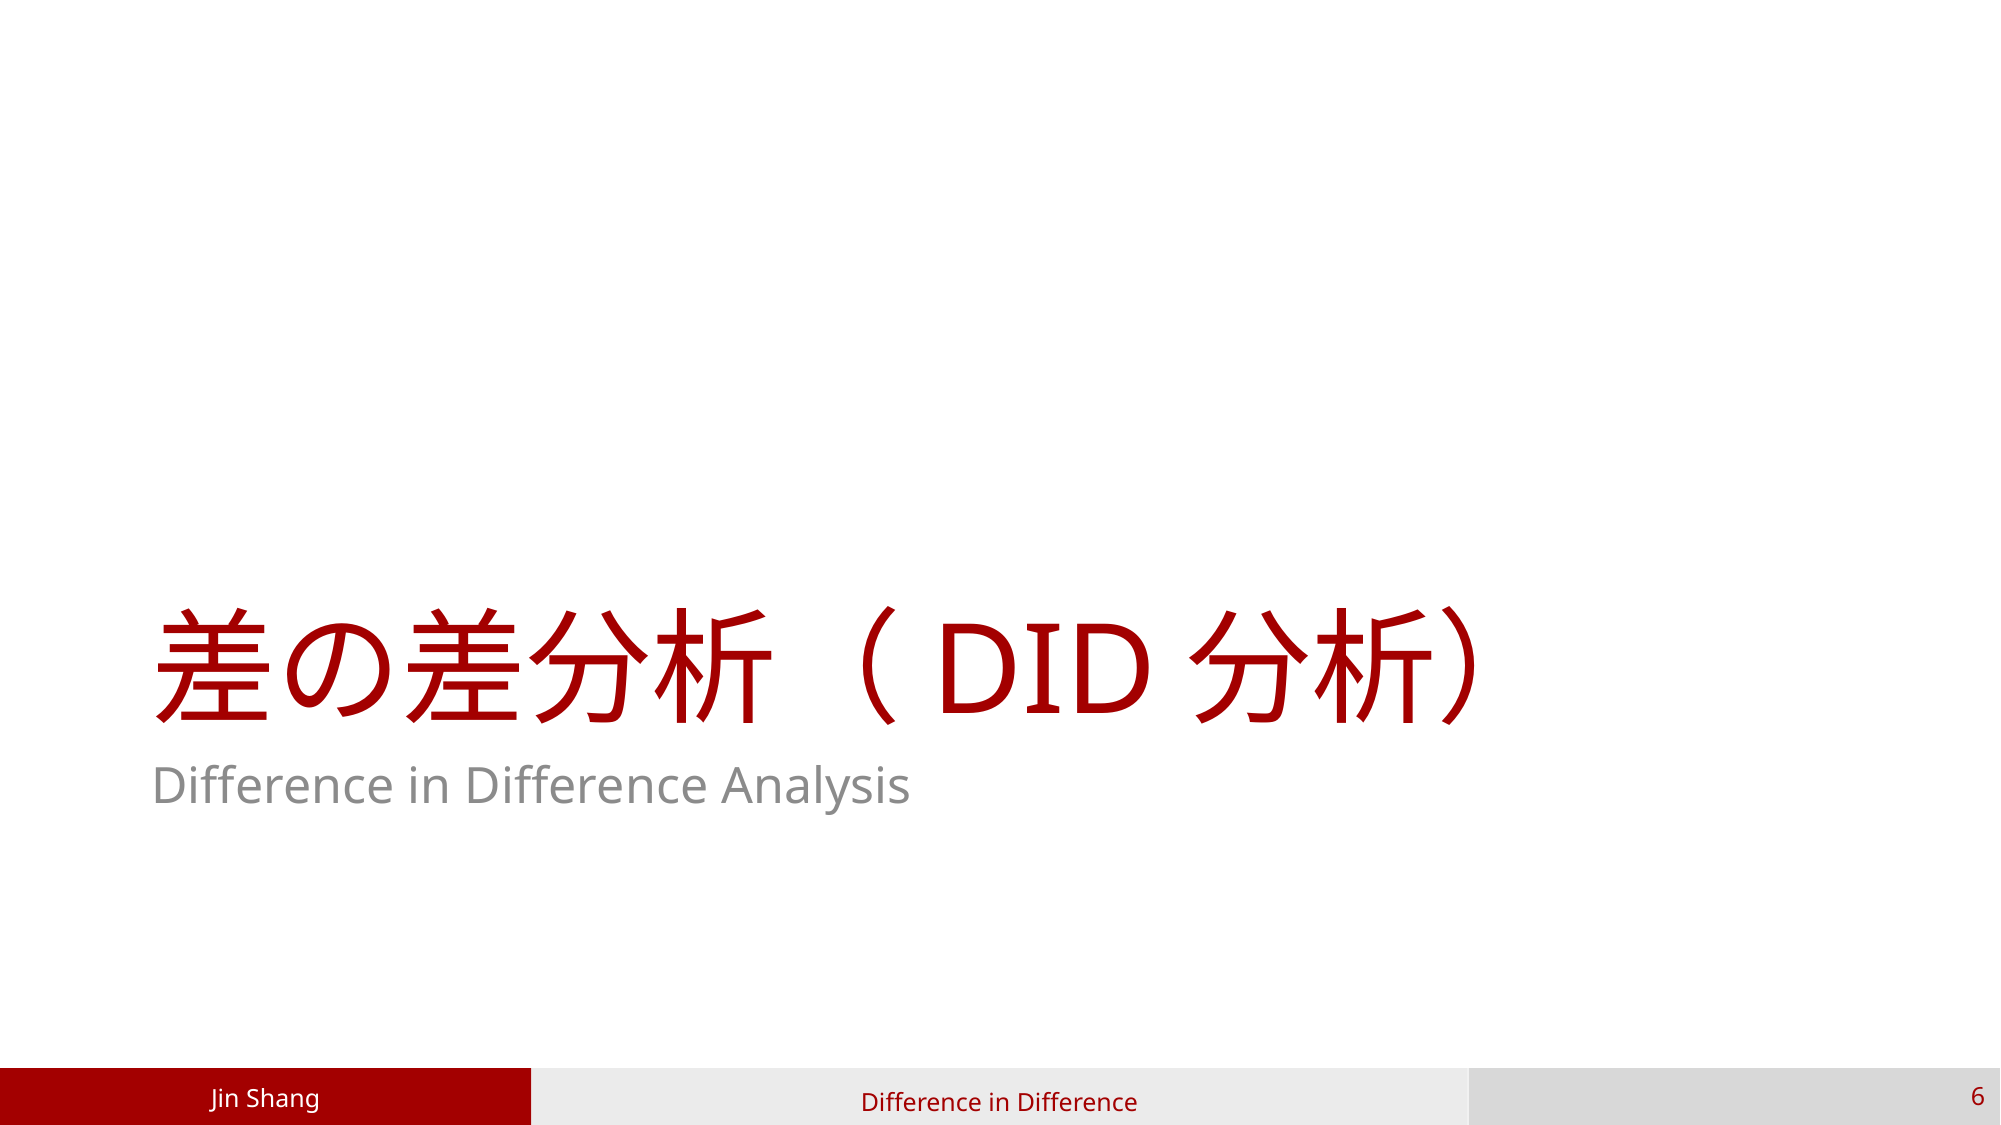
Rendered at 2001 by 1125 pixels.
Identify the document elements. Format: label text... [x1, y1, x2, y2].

title 差の差分析（DID分析） [136, 280, 1862, 749]
slide_number Jin Shang [0, 1068, 531, 1125]
slide_number 6 [1468, 1068, 2000, 1125]
footer Difference in Difference [531, 1068, 1468, 1125]
list Difference in Difference Analysis [136, 752, 1862, 999]
